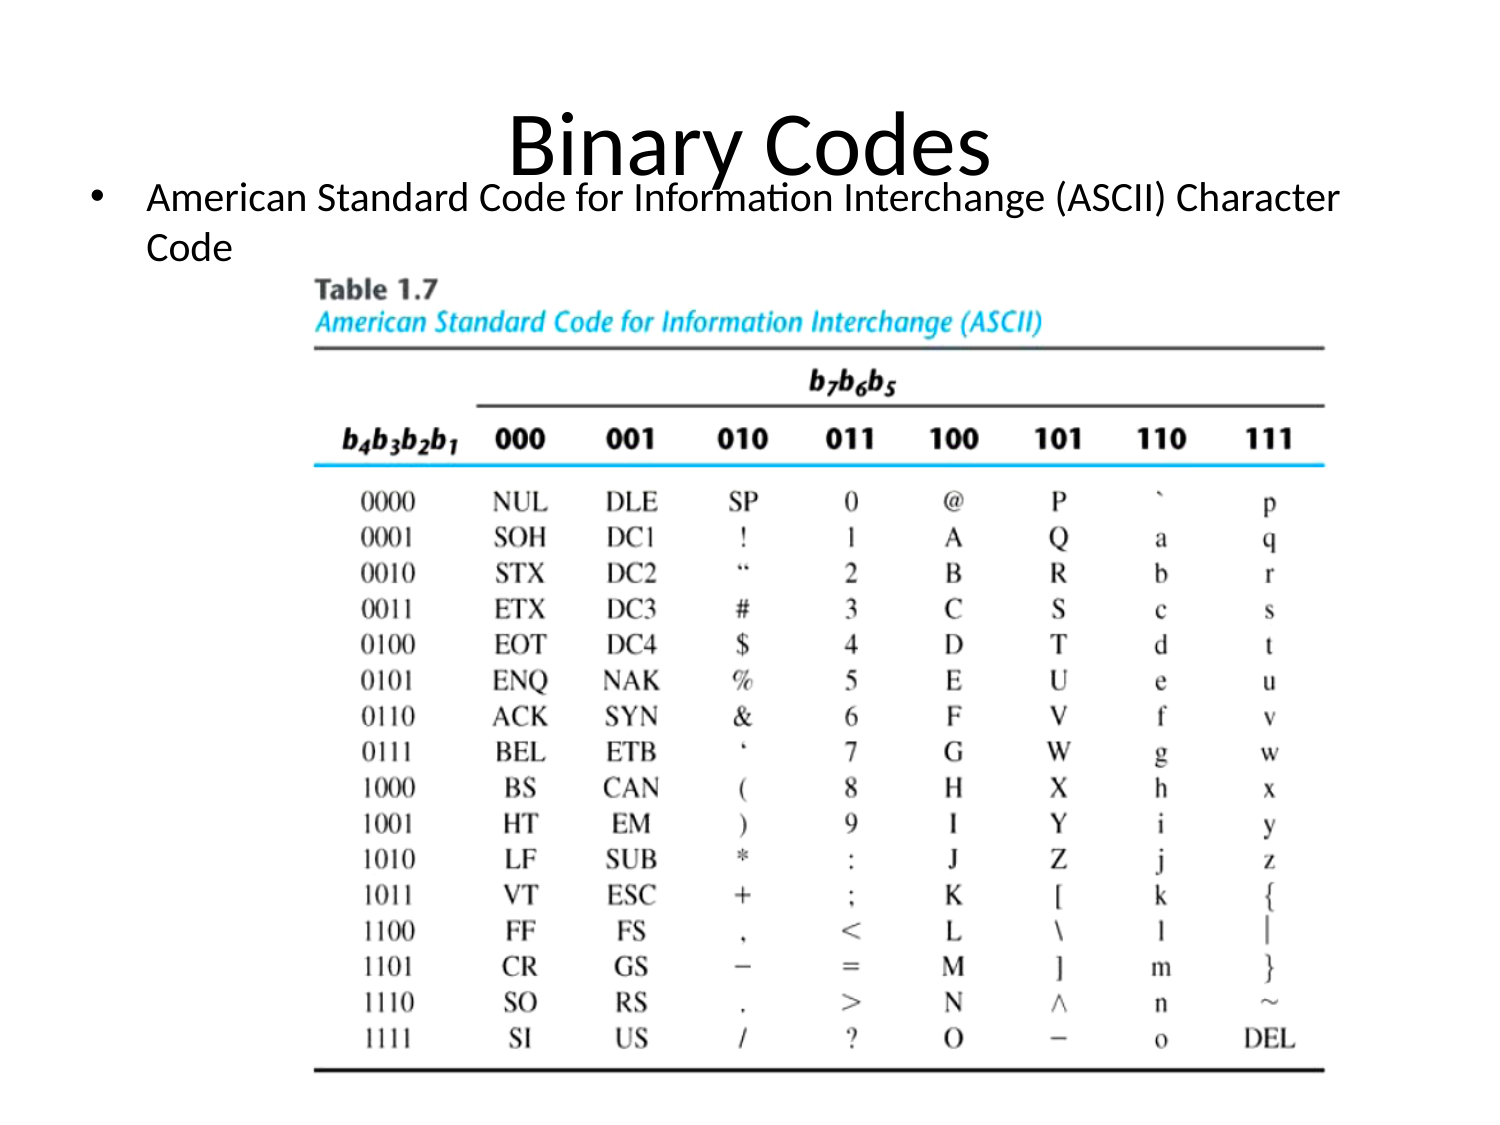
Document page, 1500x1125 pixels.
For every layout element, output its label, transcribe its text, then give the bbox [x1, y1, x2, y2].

picture [299, 262, 1333, 1079]
list American Standard Code for Information Interchange (ASCII) Character Code [74, 162, 1426, 1006]
title Binary Codes [74, 44, 1426, 162]
